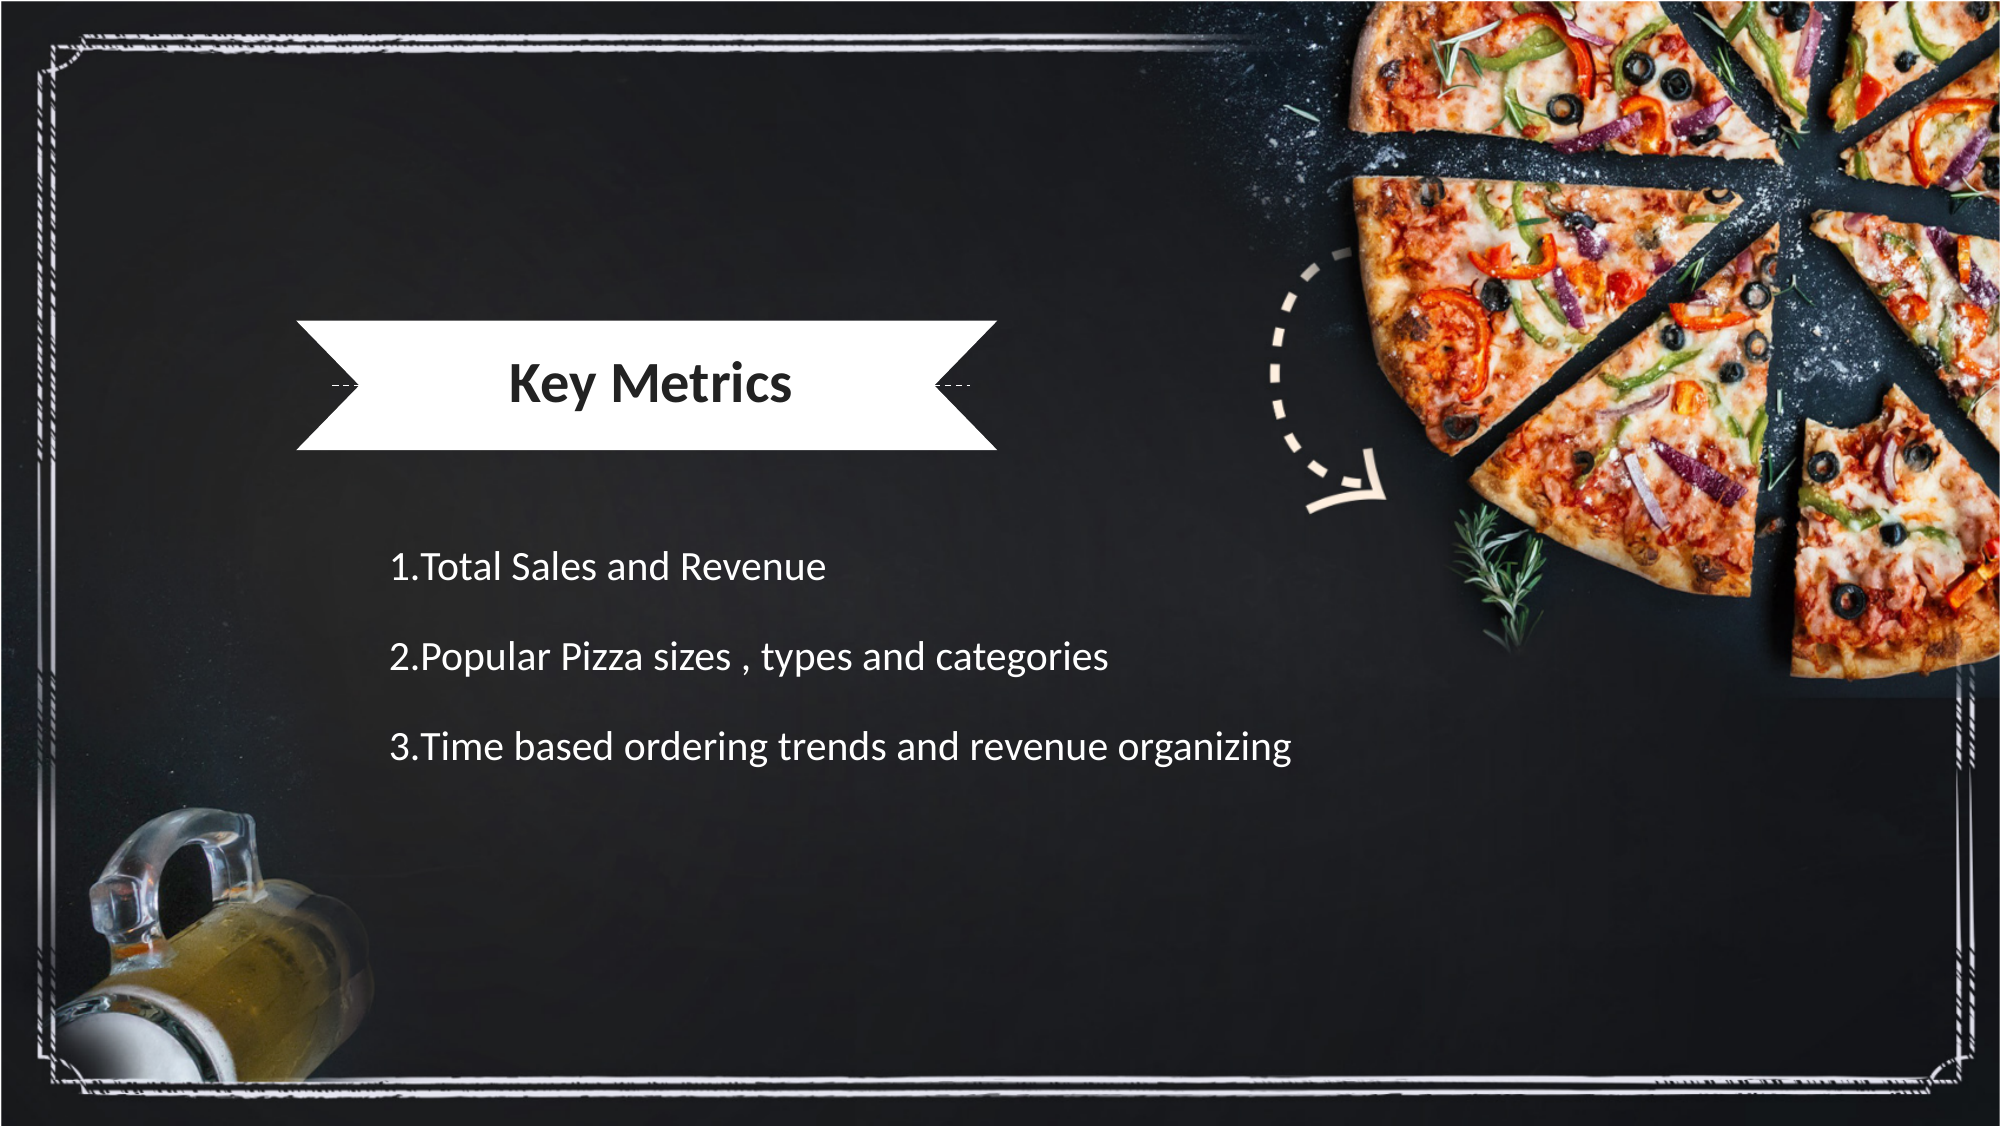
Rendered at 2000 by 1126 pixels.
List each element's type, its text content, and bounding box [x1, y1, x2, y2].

text_box [294, 410, 1000, 453]
picture [3, 2, 2000, 1126]
text_box [294, 318, 1000, 361]
text_box Key Metrics [332, 389, 971, 422]
text_box Total Sales and Revenue Popular Pizza sizes , types and categories Time based ordering trends and revenue organizing [373, 491, 1331, 777]
text_box Key Metrics [332, 336, 971, 385]
